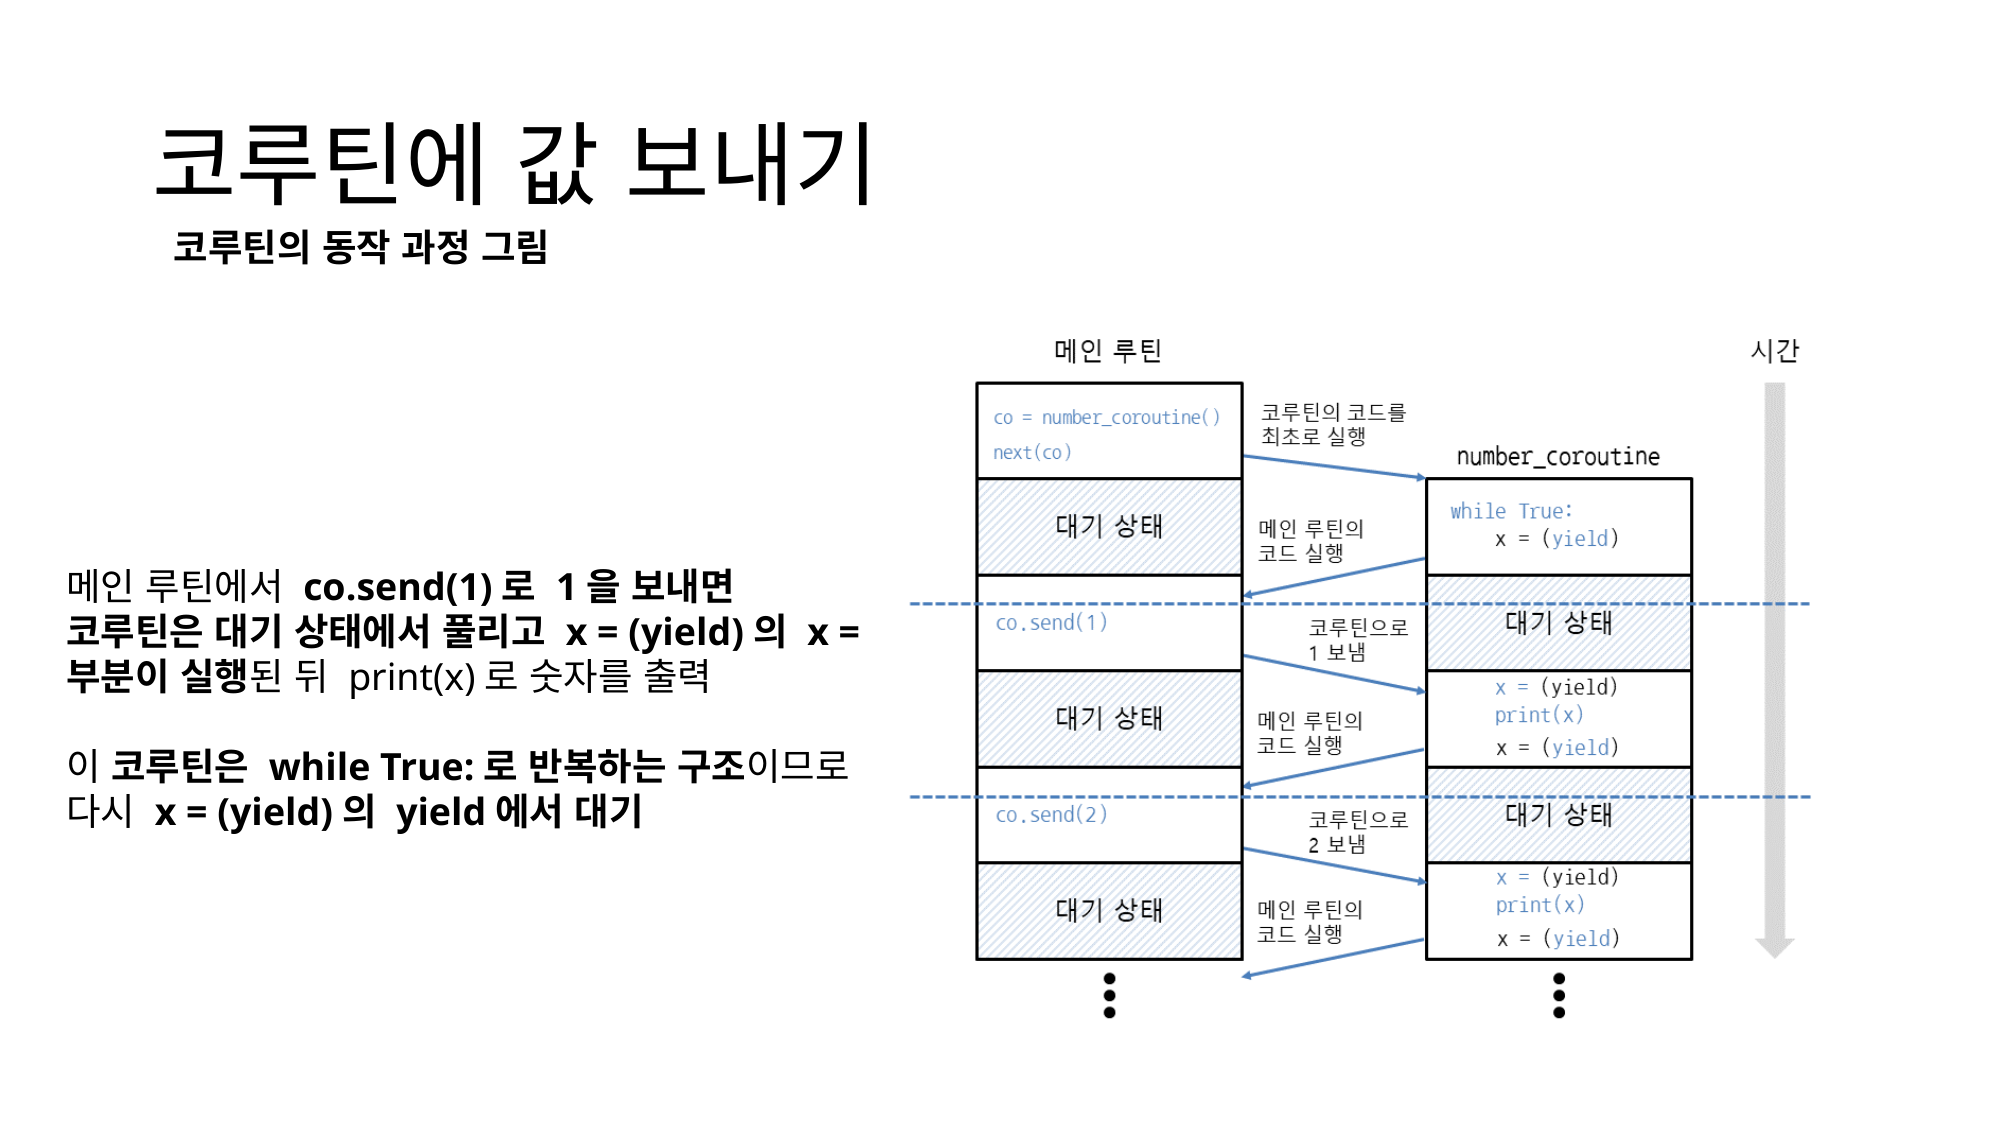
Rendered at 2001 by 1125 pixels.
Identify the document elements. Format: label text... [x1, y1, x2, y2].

text_box 코루틴의 동작 과정 그림 [158, 216, 566, 277]
text_box 메인 루틴에서 co.send(1)로 1을 보내면 코루틴은 대기 상태에서 풀리고 x = (yield)의 x = 부분이 실행된 뒤 print(x)로 숫자를 출력 이 코루틴은 while True:로 반복하는 구조이므로 다시 x = (yield)의 yield에서 대기 [51, 555, 845, 841]
title 코루틴에 값 보내기 [137, 59, 1863, 278]
picture [845, 302, 1863, 1066]
